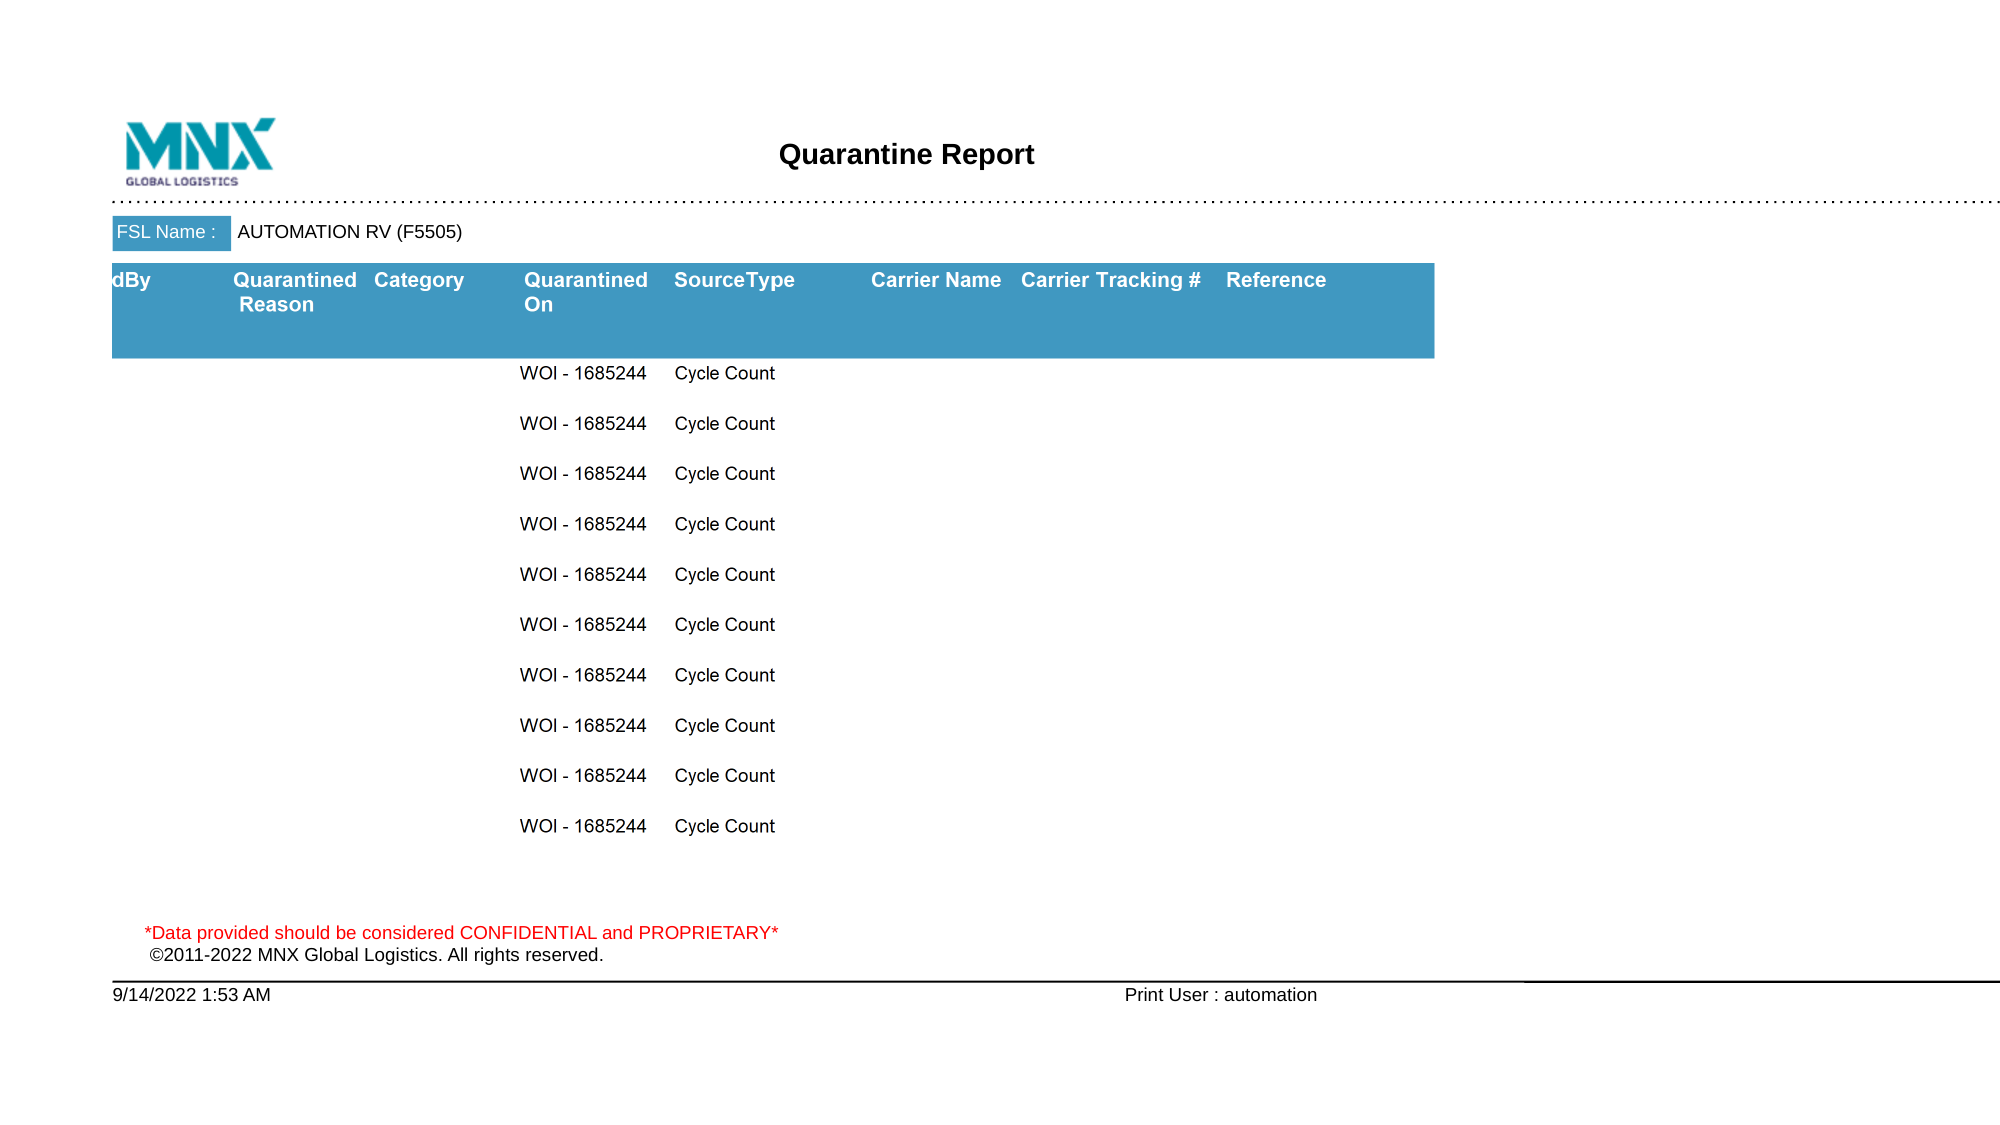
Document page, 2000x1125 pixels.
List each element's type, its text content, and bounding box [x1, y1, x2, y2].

text_box 9/14/2022 1:53 AM [112, 983, 343, 1013]
text_box *Data provided should be considered CONFIDENTIAL and PROPRIETARY* [144, 920, 1158, 942]
text_box AUTOMATION RV (F5505) [233, 215, 669, 252]
text_box ©2011-2022 MNX Global Logistics. All rights reserved. [144, 942, 1158, 964]
picture [112, 263, 1435, 862]
text_box Print User : automation [1055, 983, 1387, 1013]
text_box FSL Name : [112, 215, 232, 252]
picture [112, 115, 323, 188]
text_box Quarantine Report [562, 131, 1252, 173]
